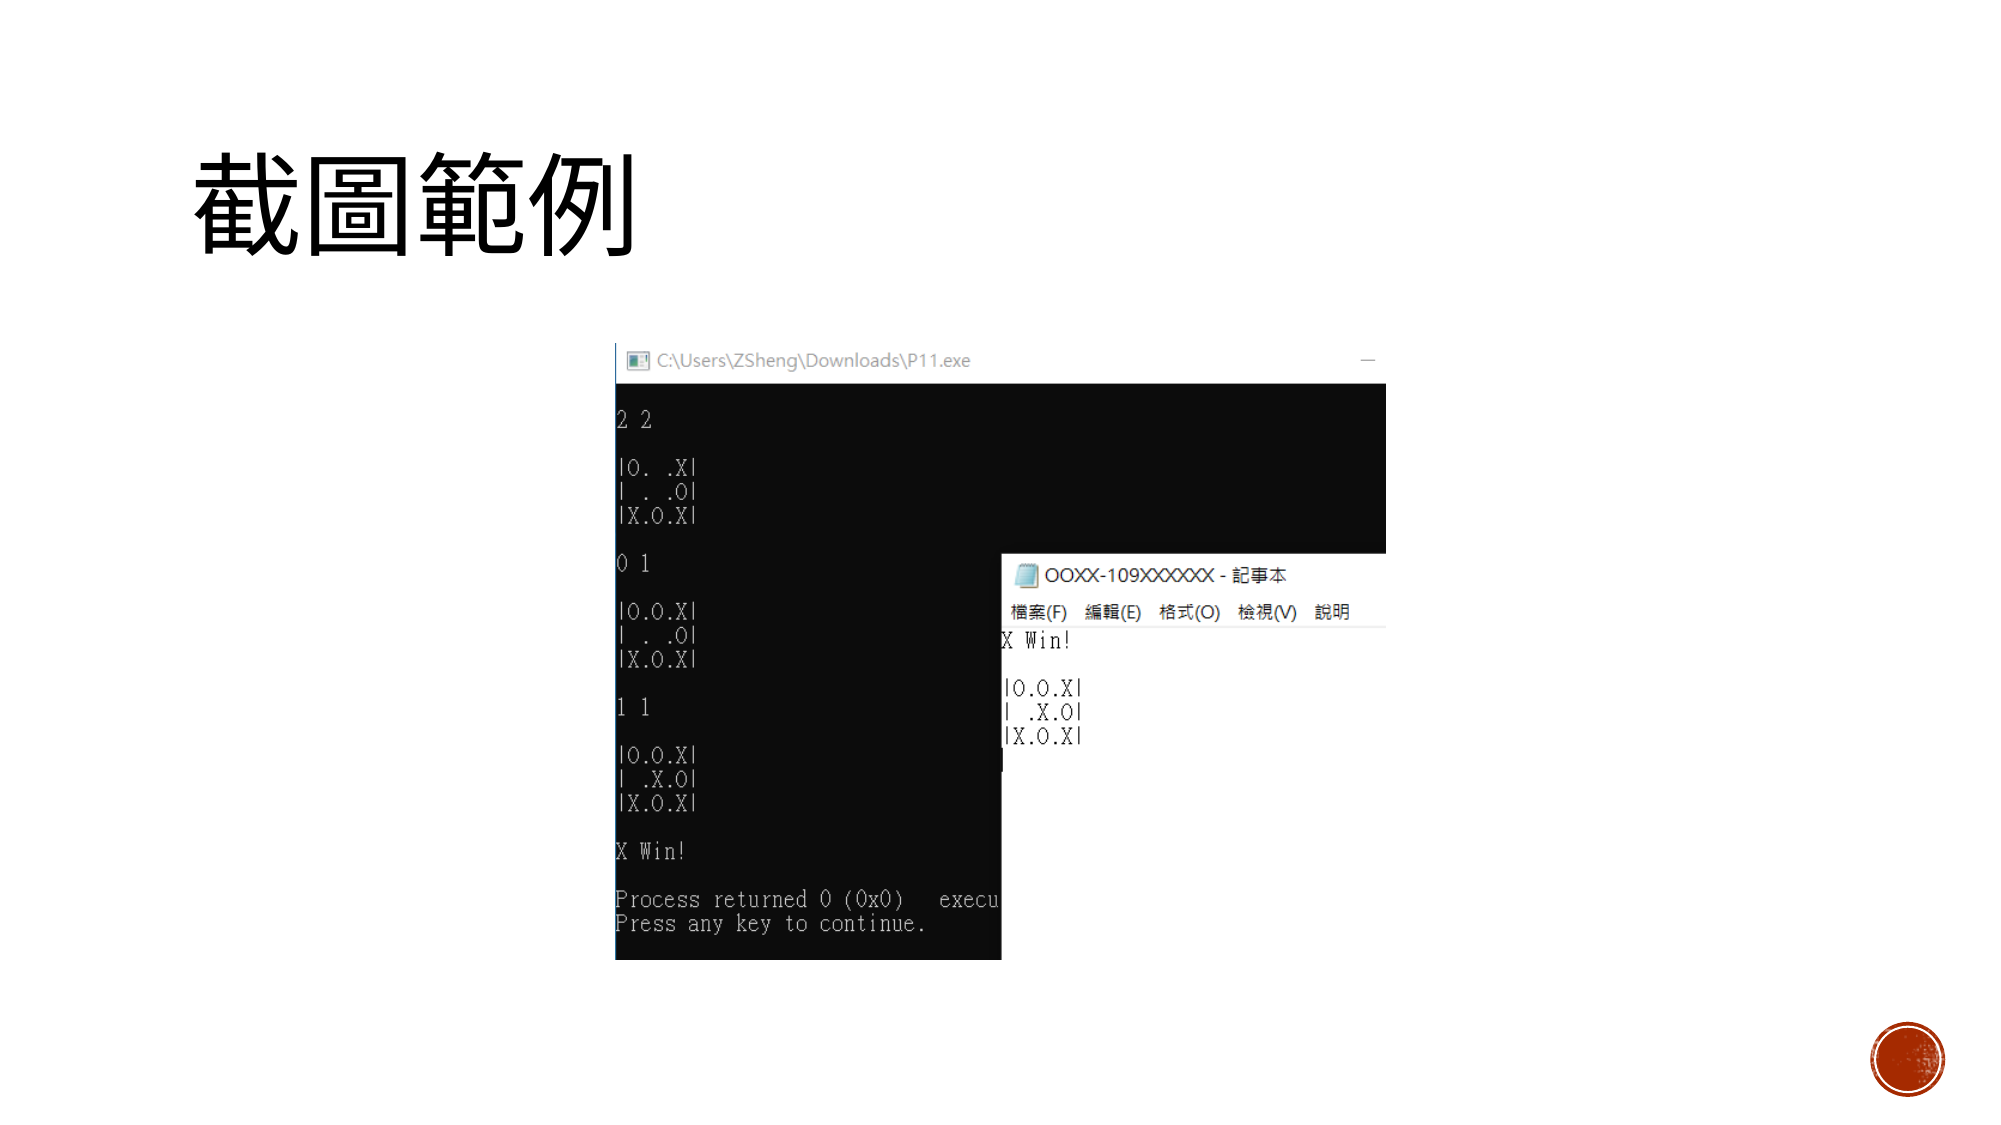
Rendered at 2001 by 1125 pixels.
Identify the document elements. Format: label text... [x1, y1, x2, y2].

picture [615, 343, 1386, 960]
title 截圖範例 [175, 79, 1826, 344]
